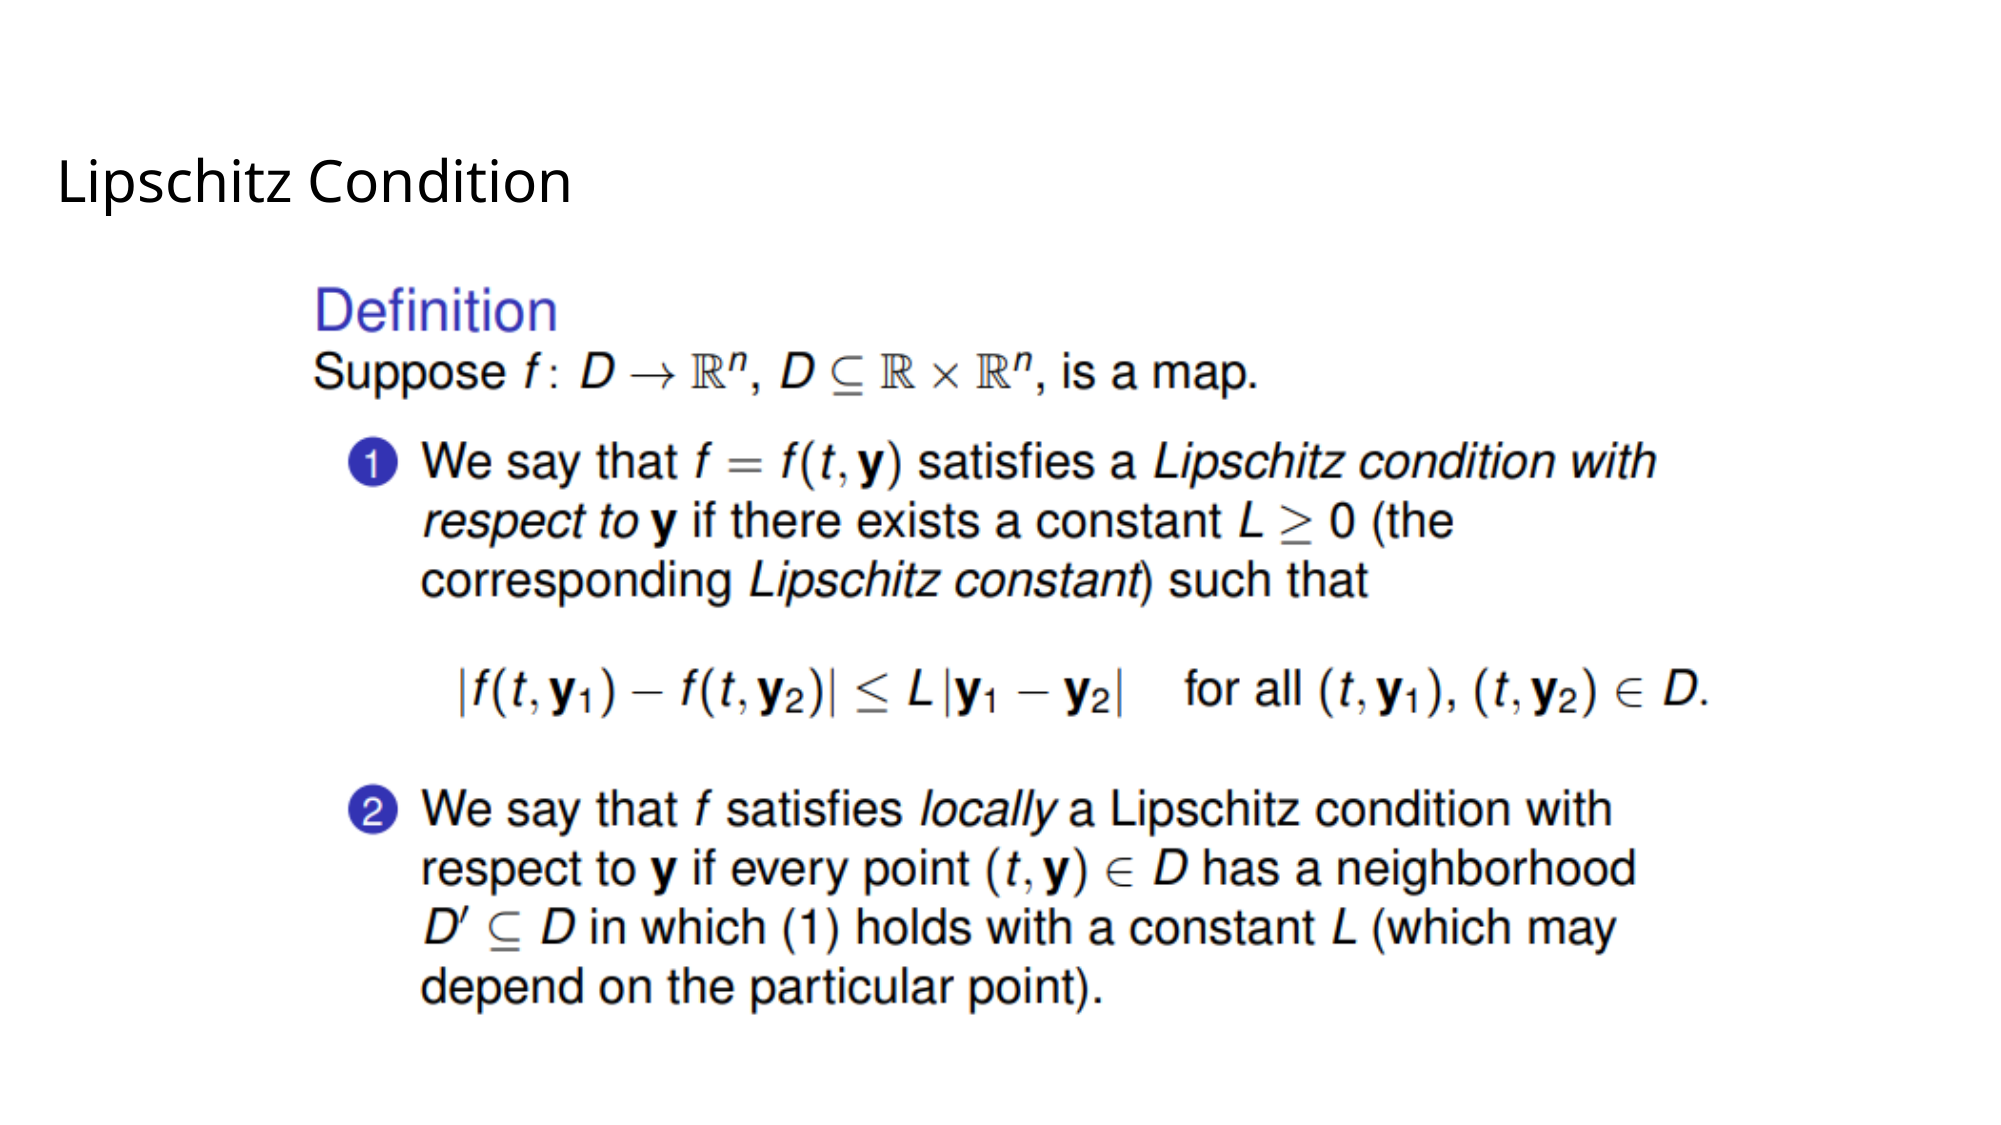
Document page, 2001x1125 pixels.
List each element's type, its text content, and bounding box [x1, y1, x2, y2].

text_box Lipschitz Condition [41, 136, 1959, 222]
picture [282, 272, 1716, 1032]
